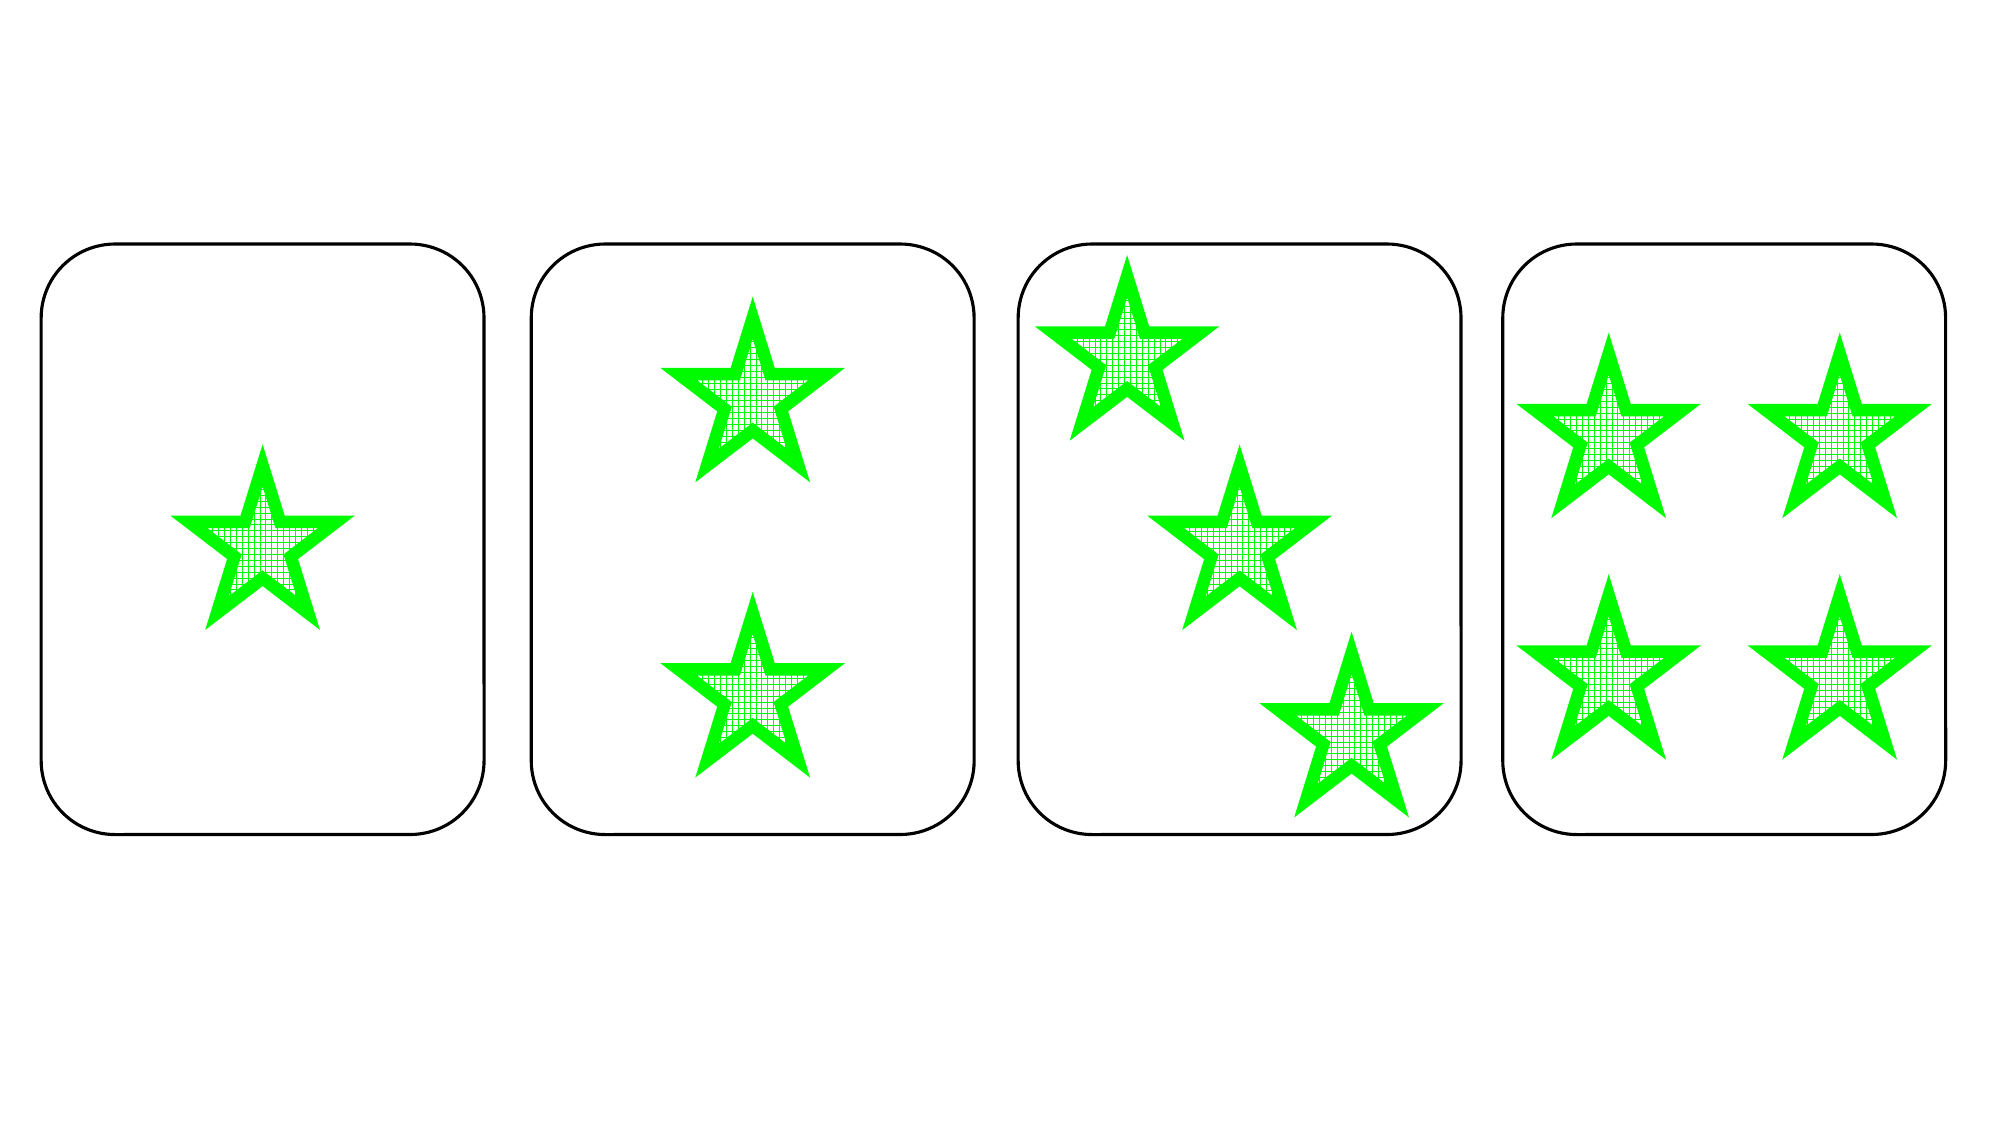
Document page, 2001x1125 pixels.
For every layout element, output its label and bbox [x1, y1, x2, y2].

text_box [1762, 350, 1917, 505]
text_box [675, 314, 830, 469]
text_box [1762, 591, 1917, 746]
text_box [185, 461, 340, 616]
text_box [1274, 649, 1429, 804]
text_box [40, 242, 486, 836]
text_box [530, 242, 976, 836]
text_box [1017, 242, 1463, 836]
text_box [1162, 462, 1317, 617]
text_box [1531, 591, 1686, 746]
text_box [1501, 242, 1947, 836]
text_box [1531, 350, 1686, 505]
text_box [1050, 272, 1204, 427]
text_box [675, 609, 830, 764]
